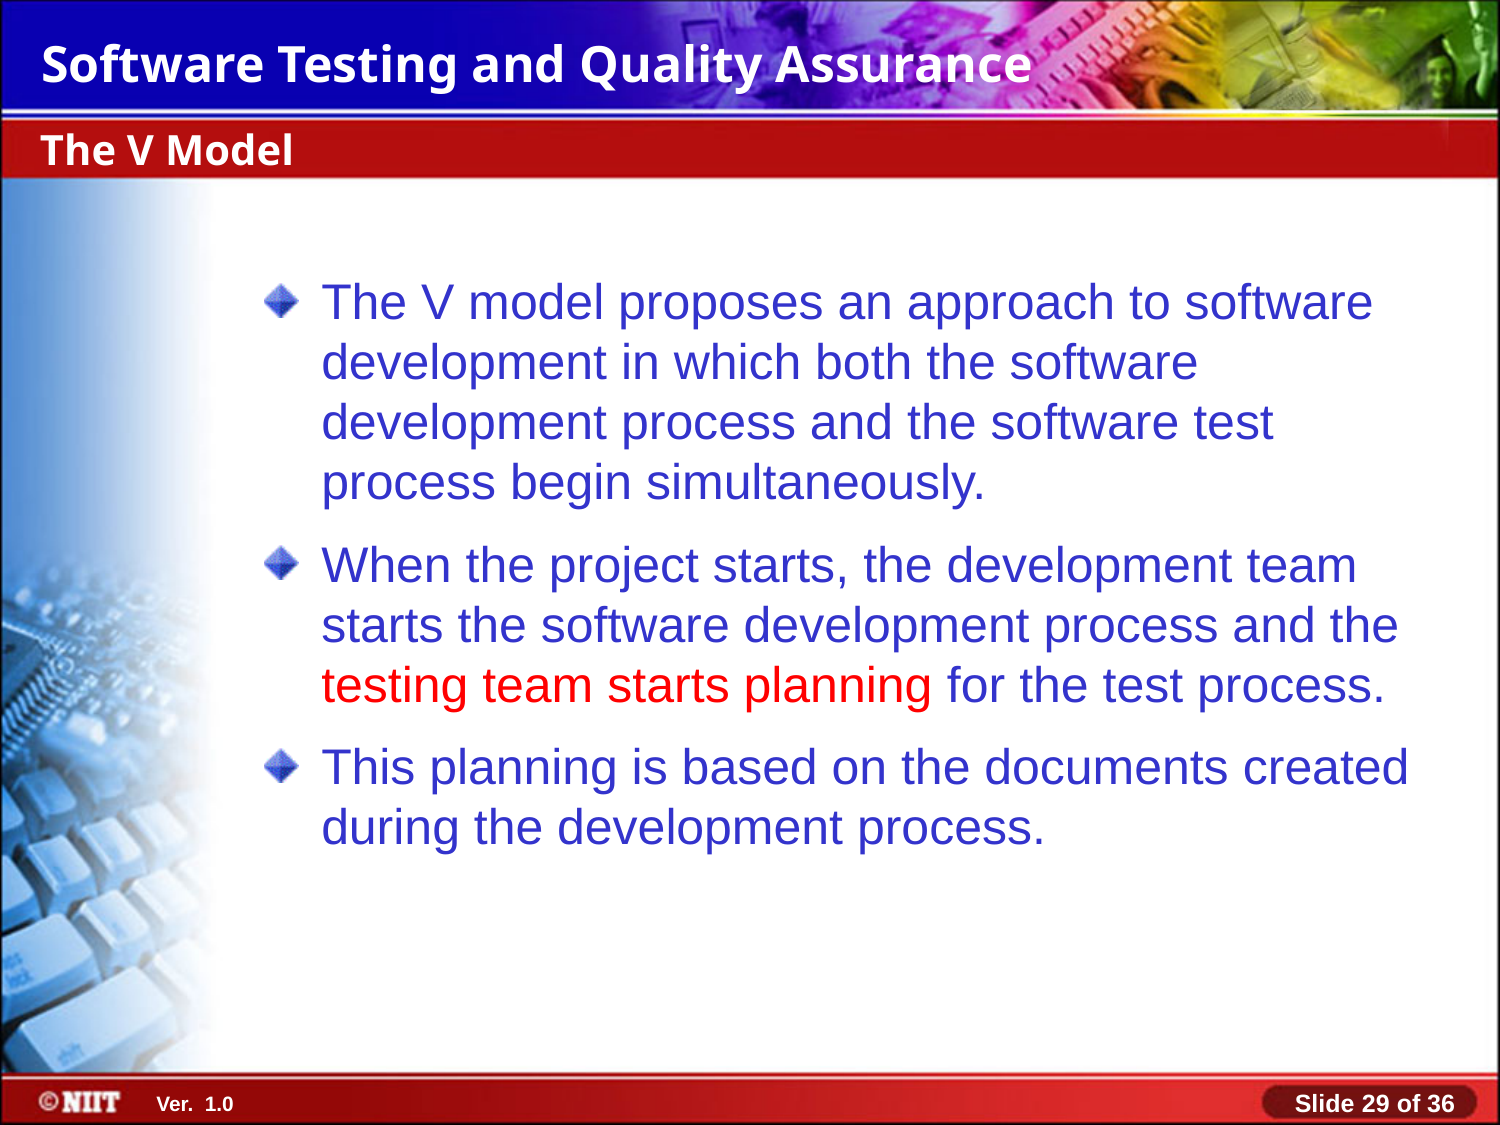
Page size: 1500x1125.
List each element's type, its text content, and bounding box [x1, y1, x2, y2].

text_box The V Model [25, 116, 1151, 182]
text_box The V model proposes an approach to software development in which both the software development process and the software test process begin simultaneously. When the project starts, the development team starts the software development process and the testing team starts planning for the test process. This planning is based on the documents created during the development process. [250, 262, 1450, 1012]
picture [0, 0, 1500, 1125]
